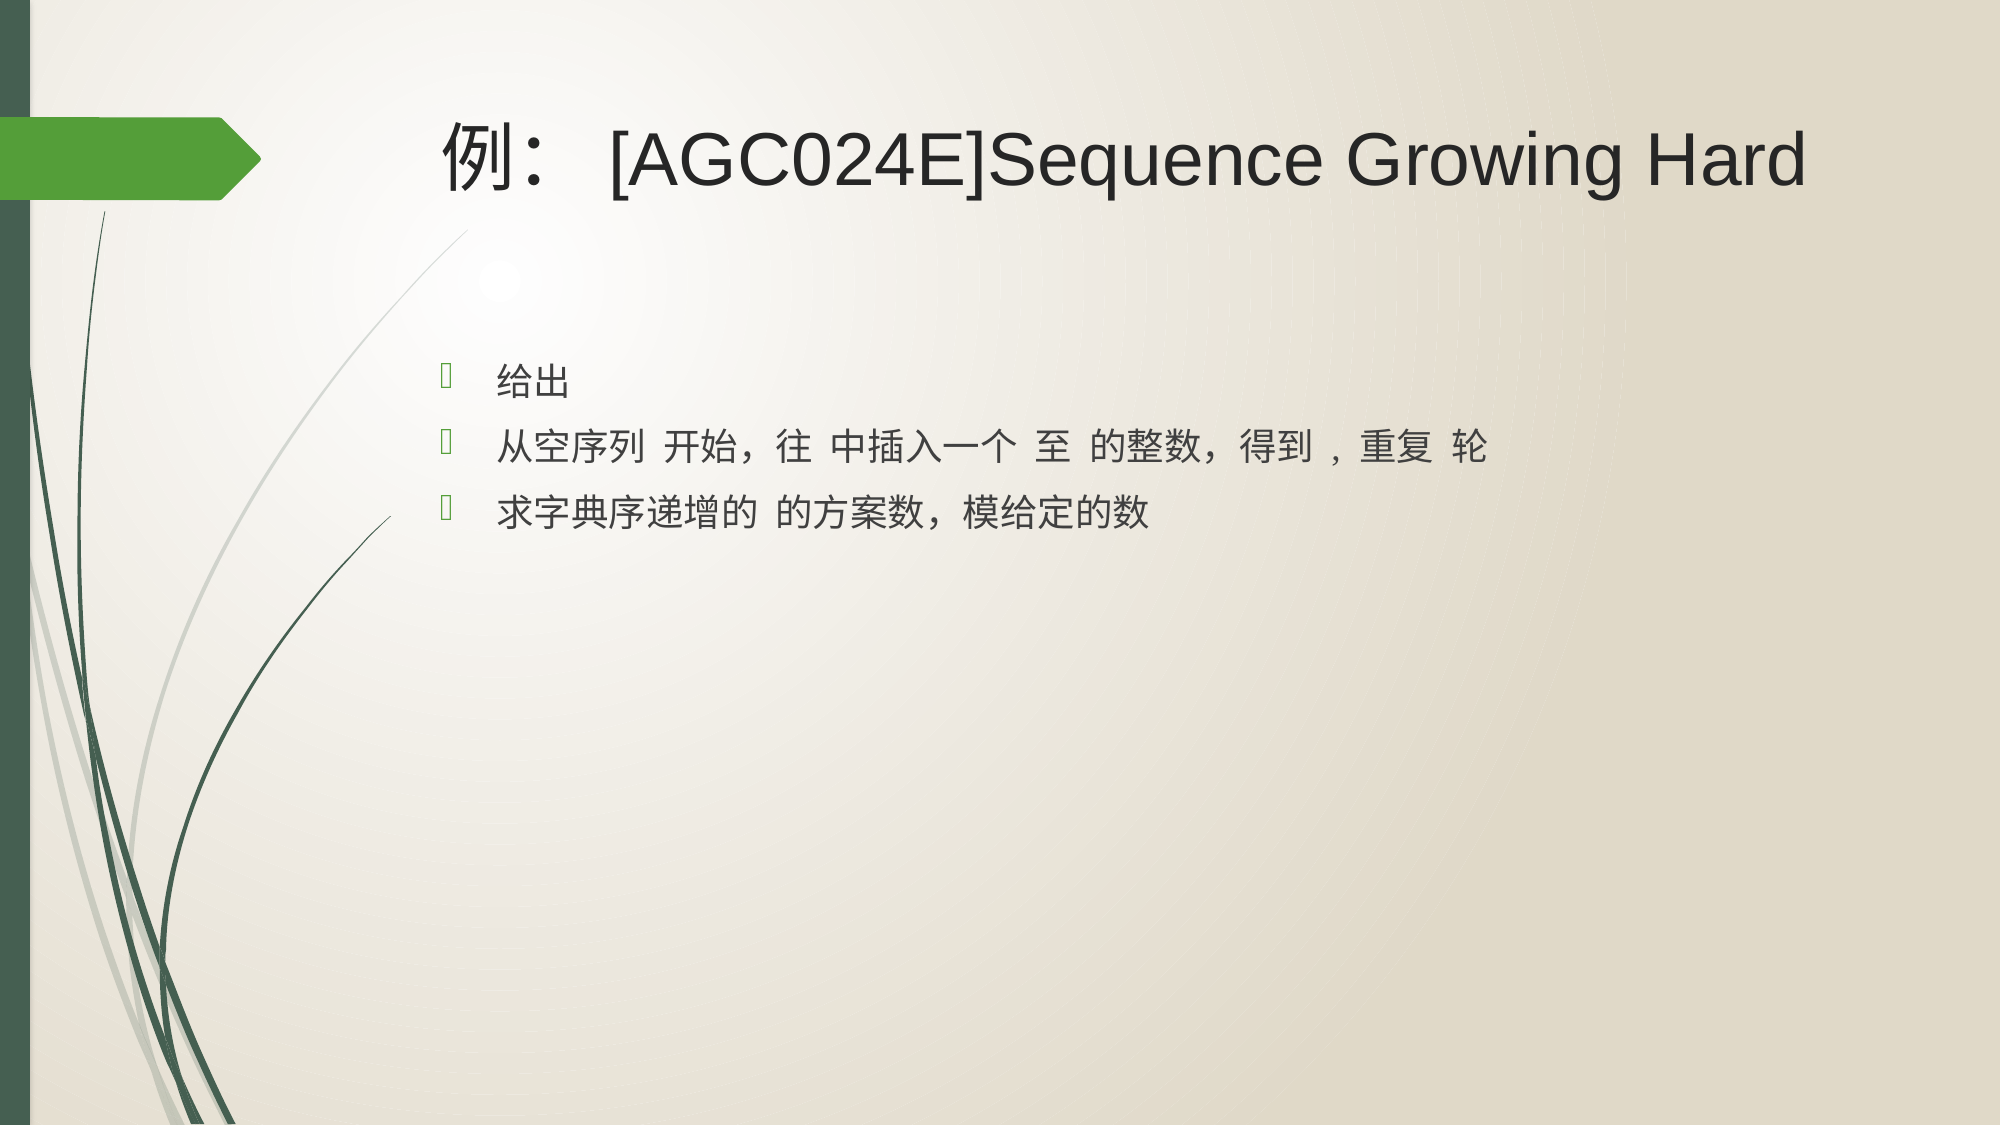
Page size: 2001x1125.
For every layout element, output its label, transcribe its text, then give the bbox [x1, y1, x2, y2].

title 例：[AGC024E]Sequence Growing Hard [425, 102, 1888, 313]
